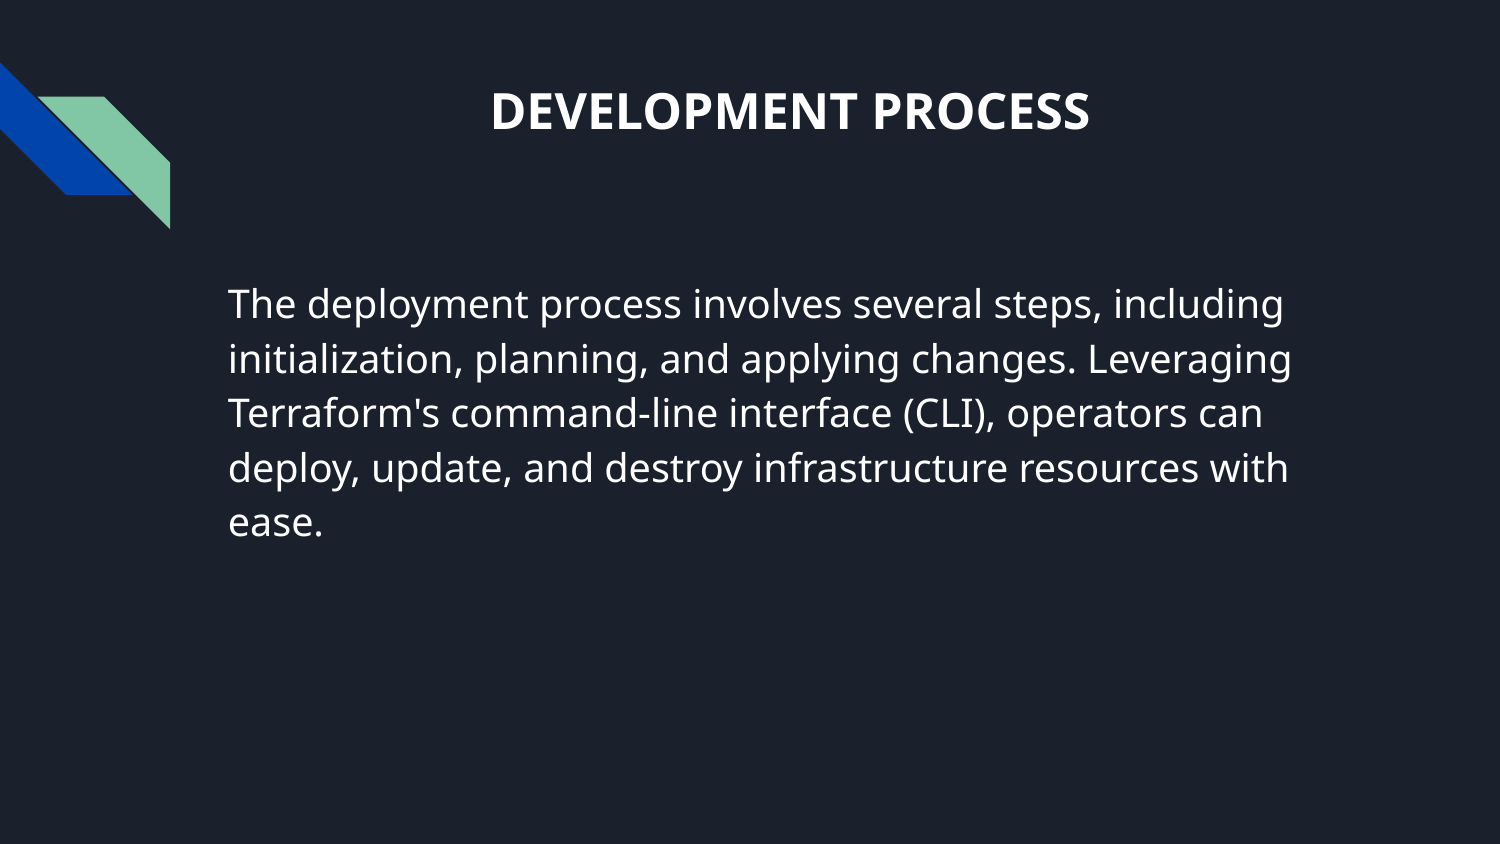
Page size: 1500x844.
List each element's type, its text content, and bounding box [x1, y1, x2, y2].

title DEVELOPMENT PROCESS [212, 64, 1368, 215]
list The deployment process involves several steps, including initialization, planning, and applying changes. Leveraging Terraform's command-line interface (CLI), operators can deploy, update, and destroy infrastructure resources with ease. [212, 257, 1368, 735]
